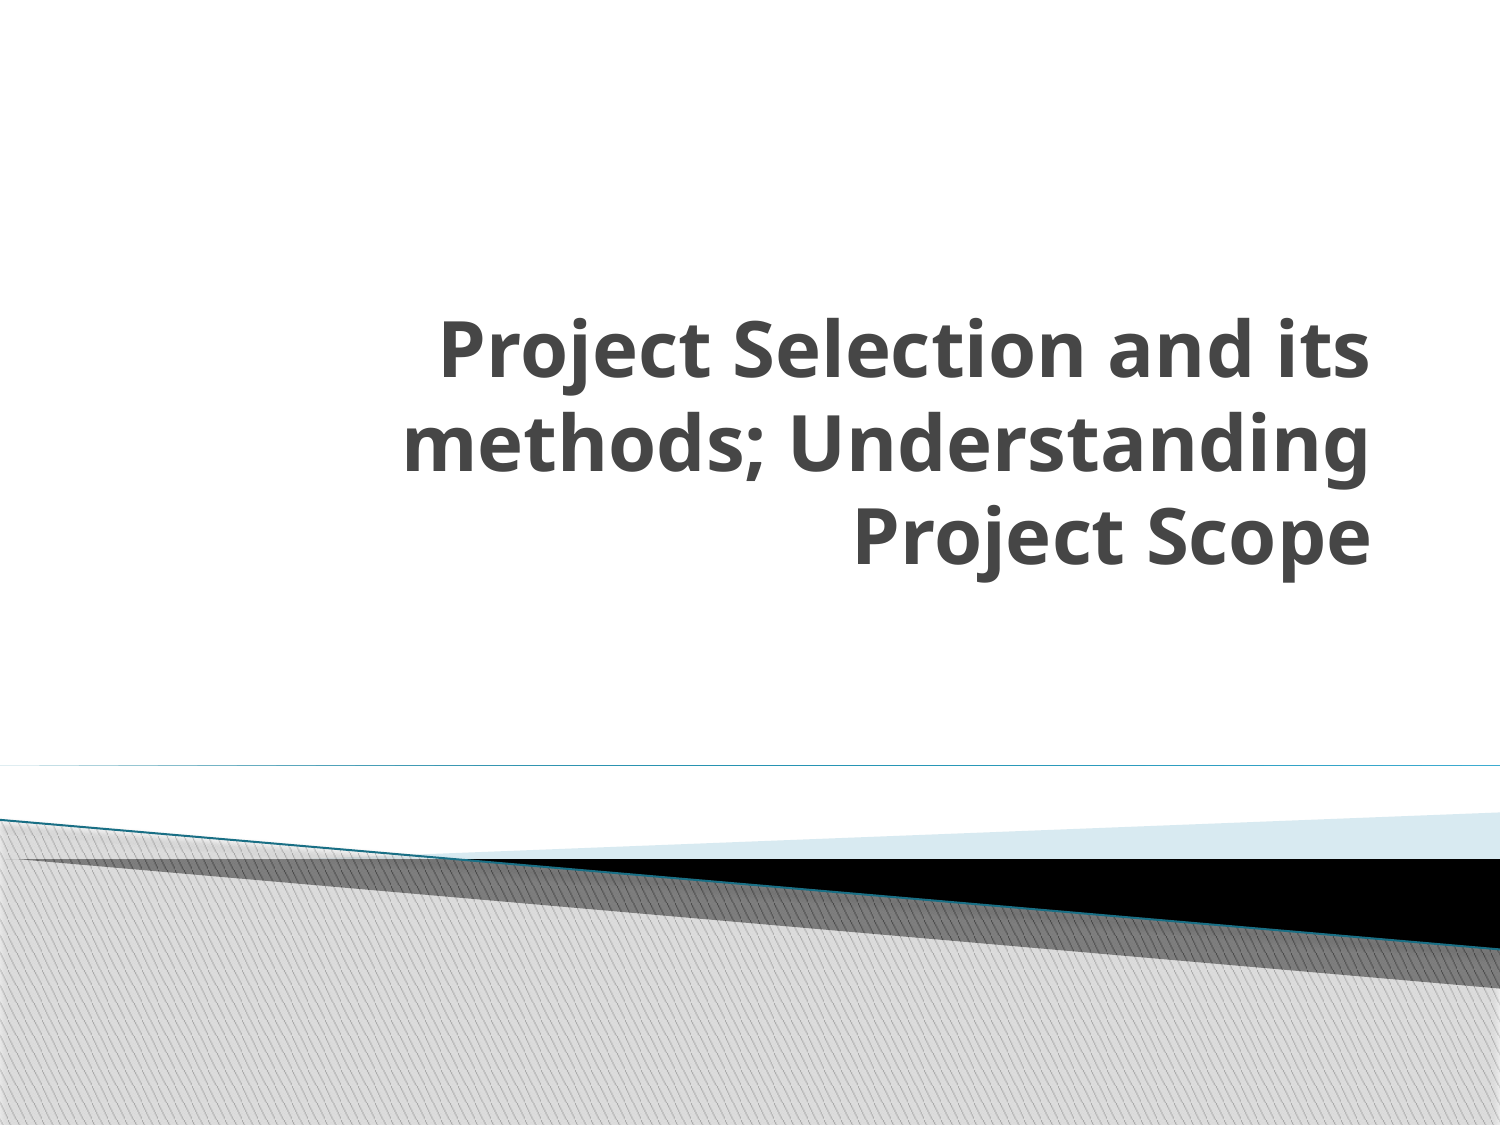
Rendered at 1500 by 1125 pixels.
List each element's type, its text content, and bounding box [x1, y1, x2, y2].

picture [5, 859, 1500, 989]
title Project Selection and its methods; Understanding Project Scope [112, 287, 1388, 588]
